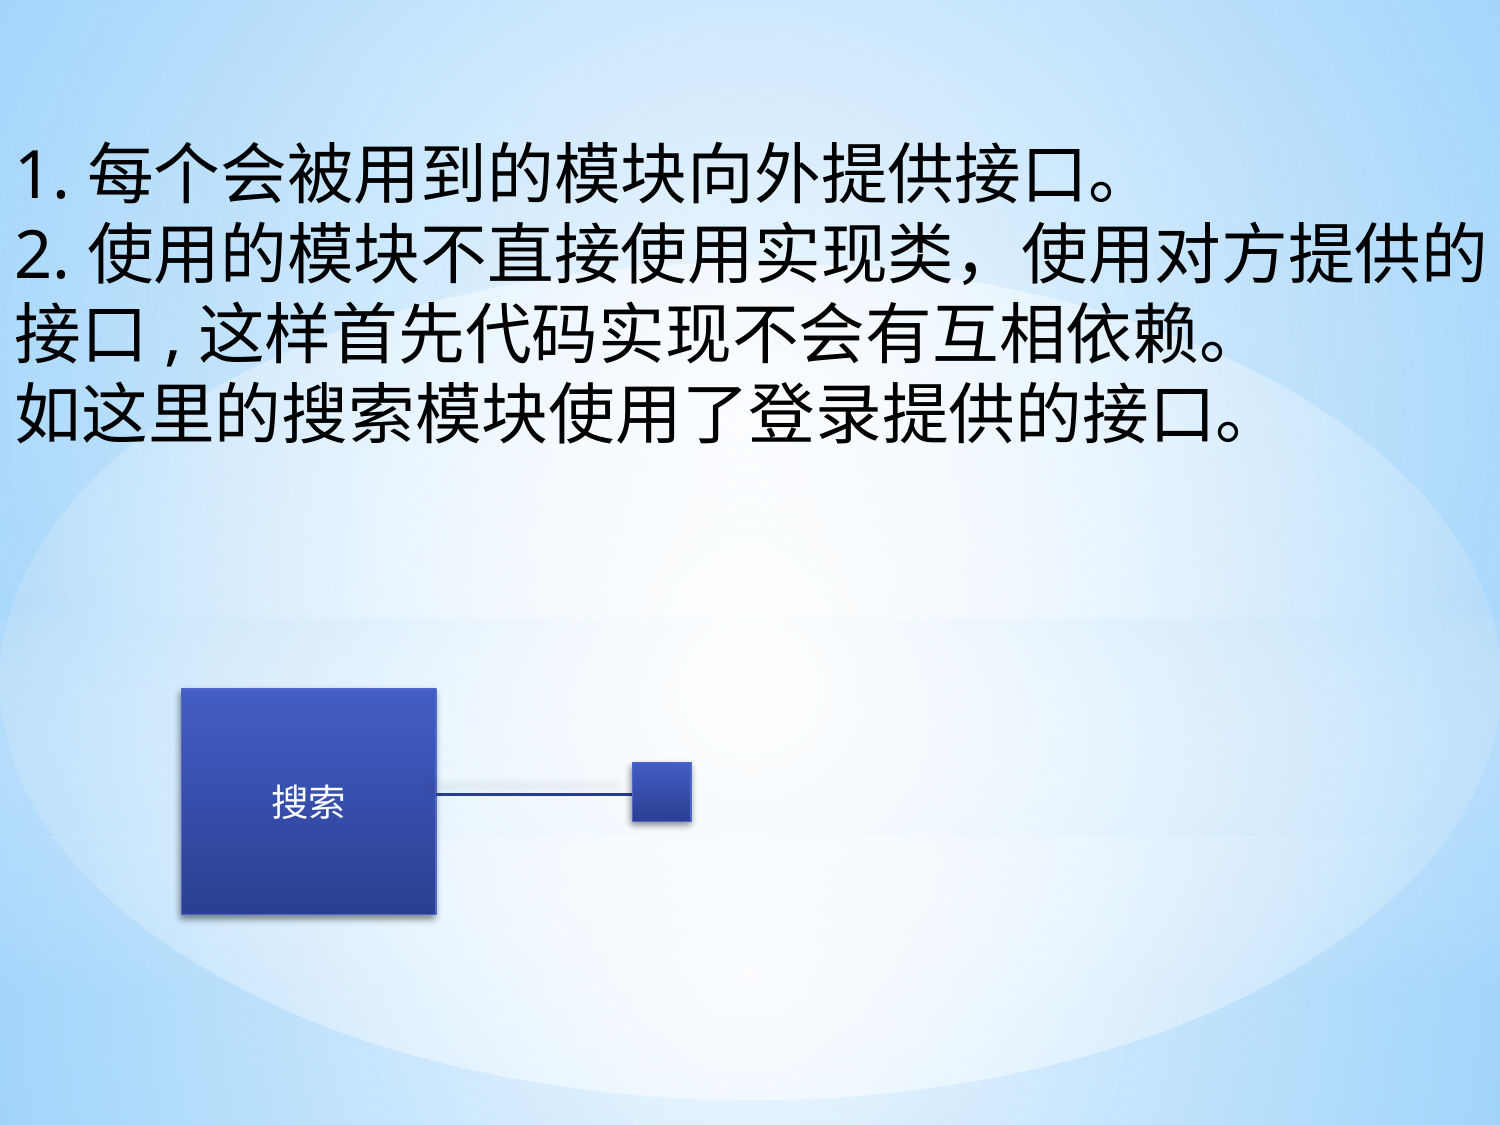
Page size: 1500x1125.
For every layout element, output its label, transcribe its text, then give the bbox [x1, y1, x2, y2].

text_box 搜索 [181, 688, 437, 915]
text_box [632, 762, 692, 822]
text_box 1.每个会被用到的模块向外提供接口。 2.使用的模块不直接使用实现类，使用对方提供的 接口,这样首先代码实现不会有互相依赖。 如这里的搜索模块使用了登录提供的接口。 [0, 124, 1500, 460]
